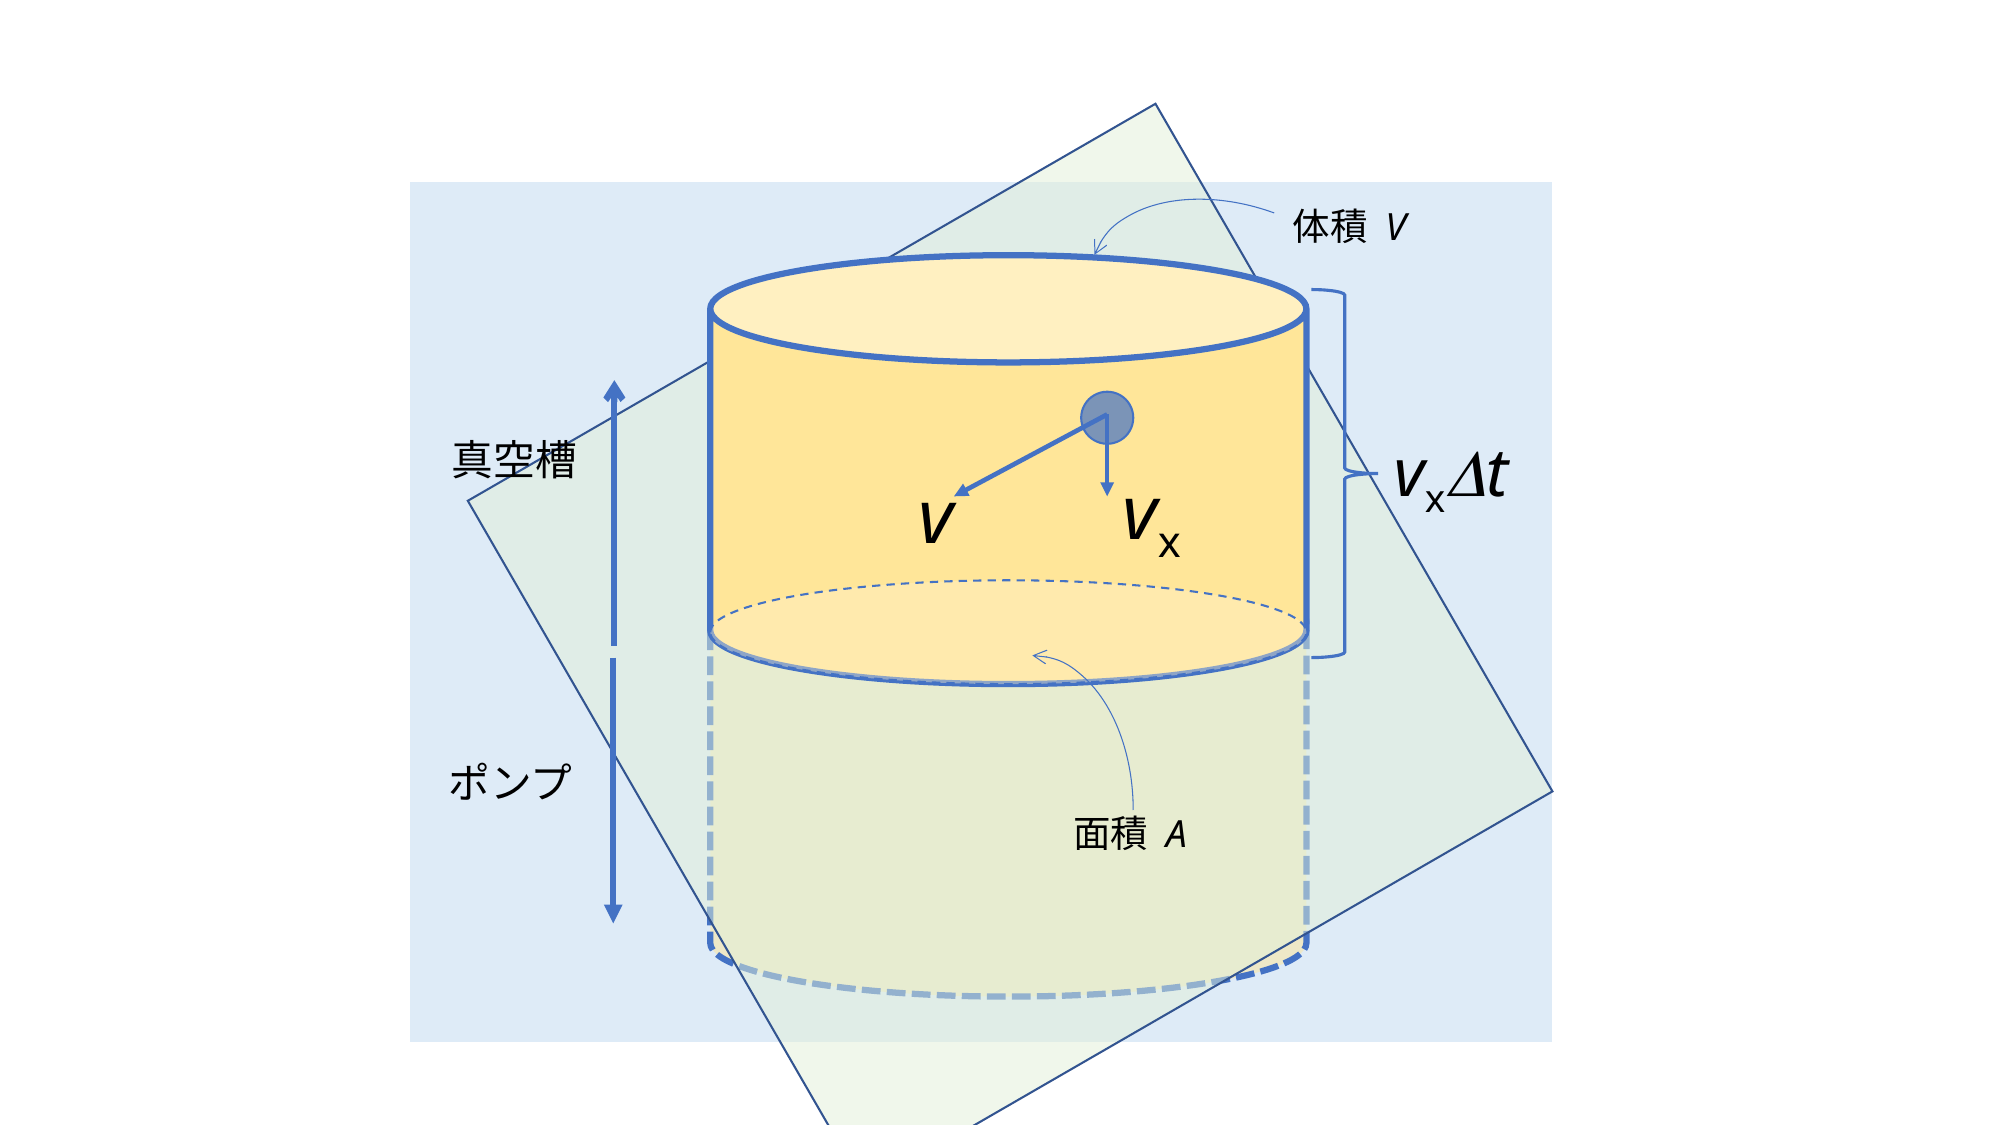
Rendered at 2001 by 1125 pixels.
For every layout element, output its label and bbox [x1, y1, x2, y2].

text_box [995, 102, 1210, 195]
text_box [1202, 180, 1554, 790]
text_box [433, 195, 1524, 965]
text_box [408, 180, 1019, 1044]
text_box [1231, 965, 1283, 980]
text_box [734, 965, 1254, 1125]
text_box [1524, 740, 1554, 810]
text_box [1119, 793, 1554, 1044]
